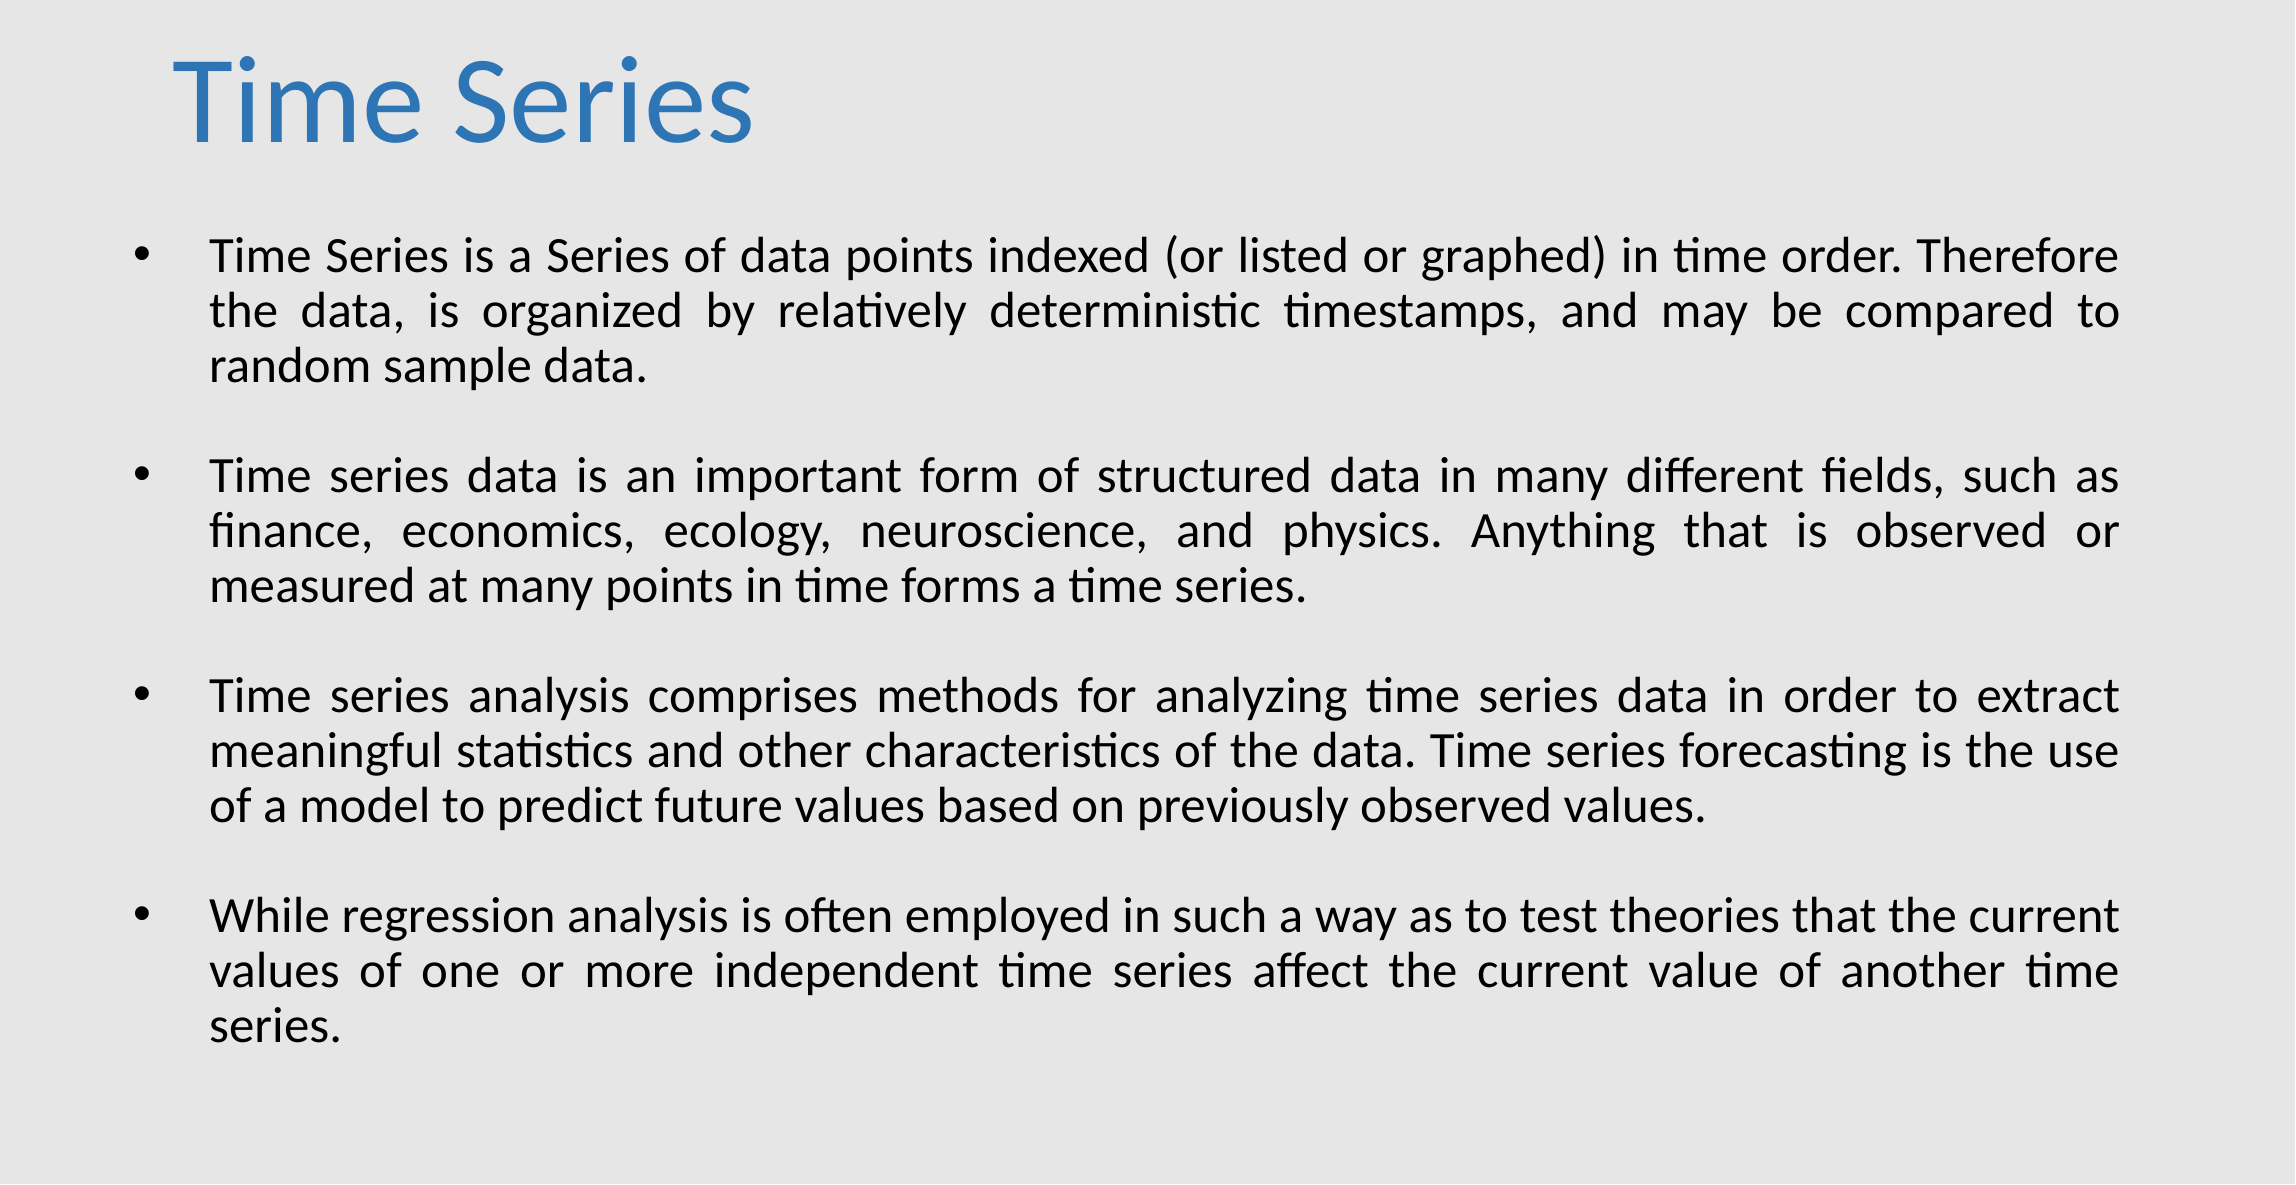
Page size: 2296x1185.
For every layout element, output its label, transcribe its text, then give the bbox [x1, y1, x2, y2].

list Time Series is a Series of data points indexed (or listed or graphed) in time order. Therefore the data, is organized by relatively deterministic timestamps, and may be compared to random sample data. Time series data is an important form of structured data in many different fields, such as finance, economics, ecology, neuroscience, and physics. Anything that is observed or measured at many points in time forms a time series. Time series analysis comprises methods for analyzing time series data in order to extract meaningful statistics and other characteristics of the data. Time series forecasting is the use of a model to predict future values based on previously observed values. While regression analysis is often employed in such a way as to test theories that the current values of one or more independent time series affect the current value of another time series. [118, 221, 2138, 1067]
title Time Series [157, 63, 2138, 221]
